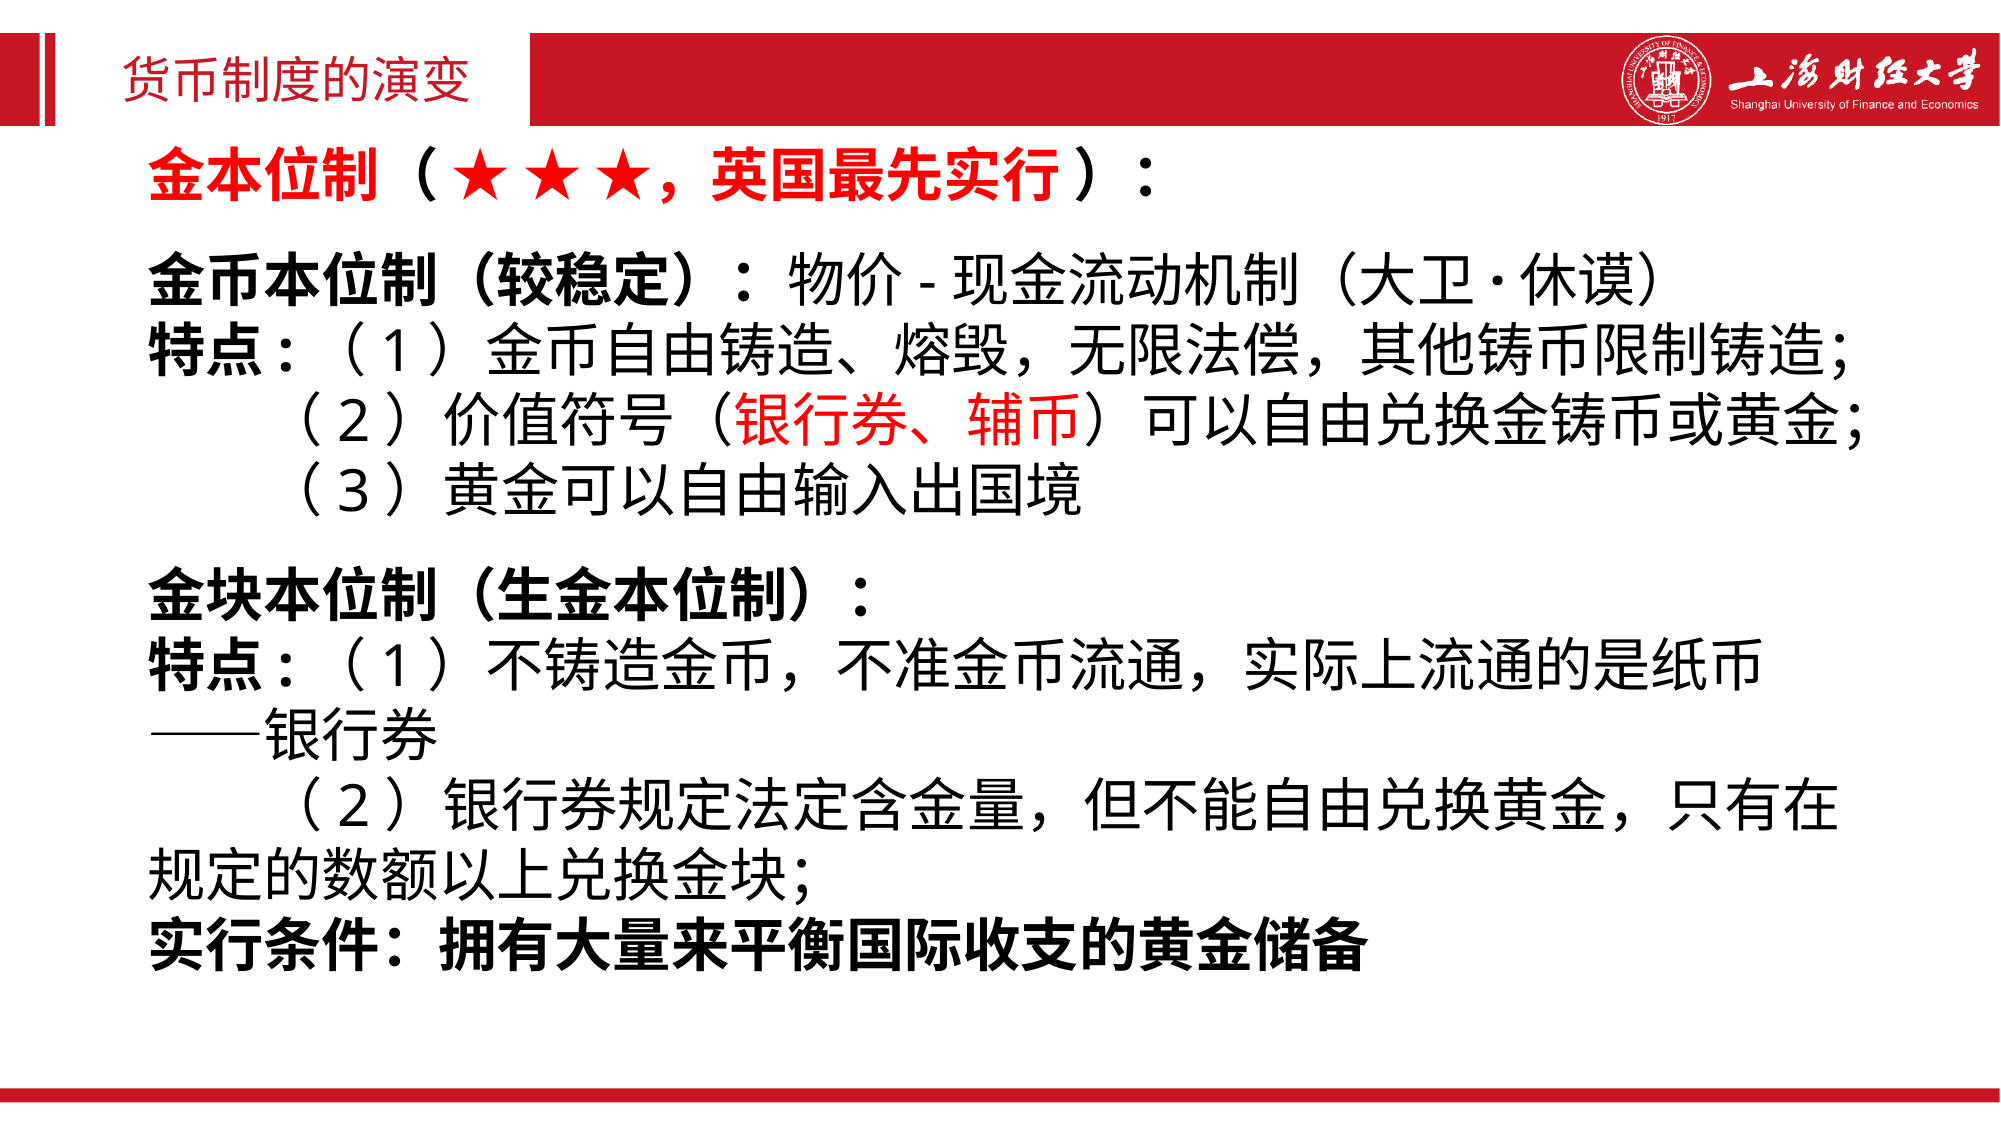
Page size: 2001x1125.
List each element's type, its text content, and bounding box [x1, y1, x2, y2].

text_box 货币制度的演变 [107, 41, 487, 116]
picture [1595, 0, 2000, 172]
text_box 金本位制（ ★ ★ ★，英国最先实行 ）： 金币本位制（较稳定）：物价-现金流动机制（大卫·休谟） 特点:（1）金币自由铸造、熔毁，无限法偿，其他铸币限制铸造； （2）价值符号（银行券、辅币）可以自由兑换金铸币或黄金； （3）黄金可以自由输入出国境 金块本位制（生金本位制）： 特点:（1）不铸造金币，不准金币流通，实际上流通的是纸币——银行券 （2）银行券规定法定含金量，但不能自由兑换黄金，只有在规定的数额以上兑换金块； 实行条件：拥有大量来平衡国际收支的黄金储备 [132, 130, 1868, 986]
